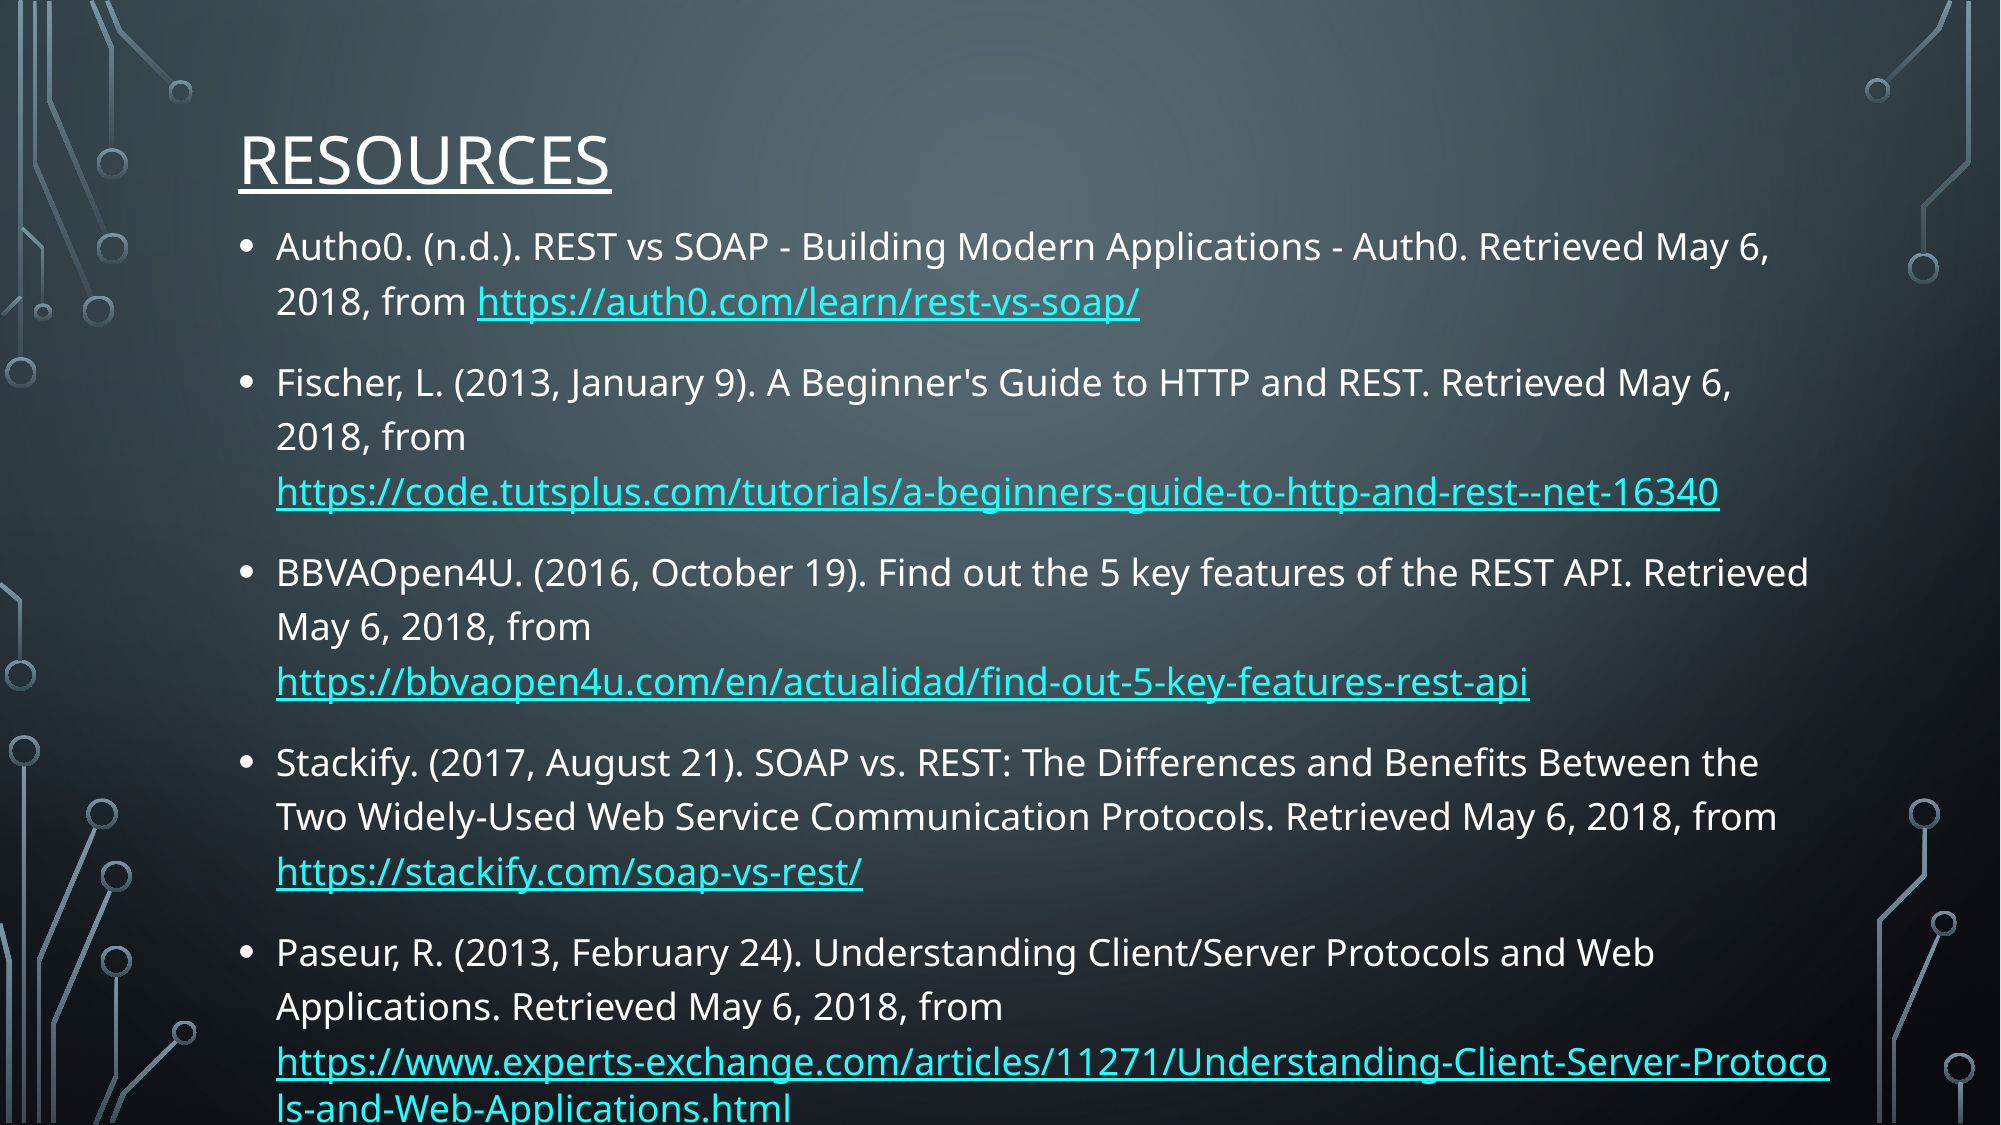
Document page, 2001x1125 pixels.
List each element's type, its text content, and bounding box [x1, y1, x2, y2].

list Autho0. (n.d.). REST vs SOAP - Building Modern Applications - Auth0. Retrieved May 6, 2018, from https://auth0.com/learn/rest-vs-soap/ Fischer, L. (2013, January 9). A Beginner's Guide to HTTP and REST. Retrieved May 6, 2018, from https://code.tutsplus.com/tutorials/a-beginners-guide-to-http-and-rest--net-16340 BBVAOpen4U. (2016, October 19). Find out the 5 key features of the REST API. Retrieved May 6, 2018, from https://bbvaopen4u.com/en/actualidad/find-out-5-key-features-rest-api Stackify. (2017, August 21). SOAP vs. REST: The Differences and Benefits Between the Two Widely-Used Web Service Communication Protocols. Retrieved May 6, 2018, from https://stackify.com/soap-vs-rest/ Paseur, R. (2013, February 24). Understanding Client/Server Protocols and Web Applications. Retrieved May 6, 2018, from https://www.experts-exchange.com/articles/11271/Understanding-Client-Server-Protocols-and-Web-Applications.html Fredrich, T., & P. (n.d.). Using HTTP Methods for RESTful Services. Retrieved May 6, 2018, from http://www.restapitutorial.com/lessons/httpmethods.html [223, 206, 1849, 1096]
text_box Resources [223, 118, 1849, 206]
